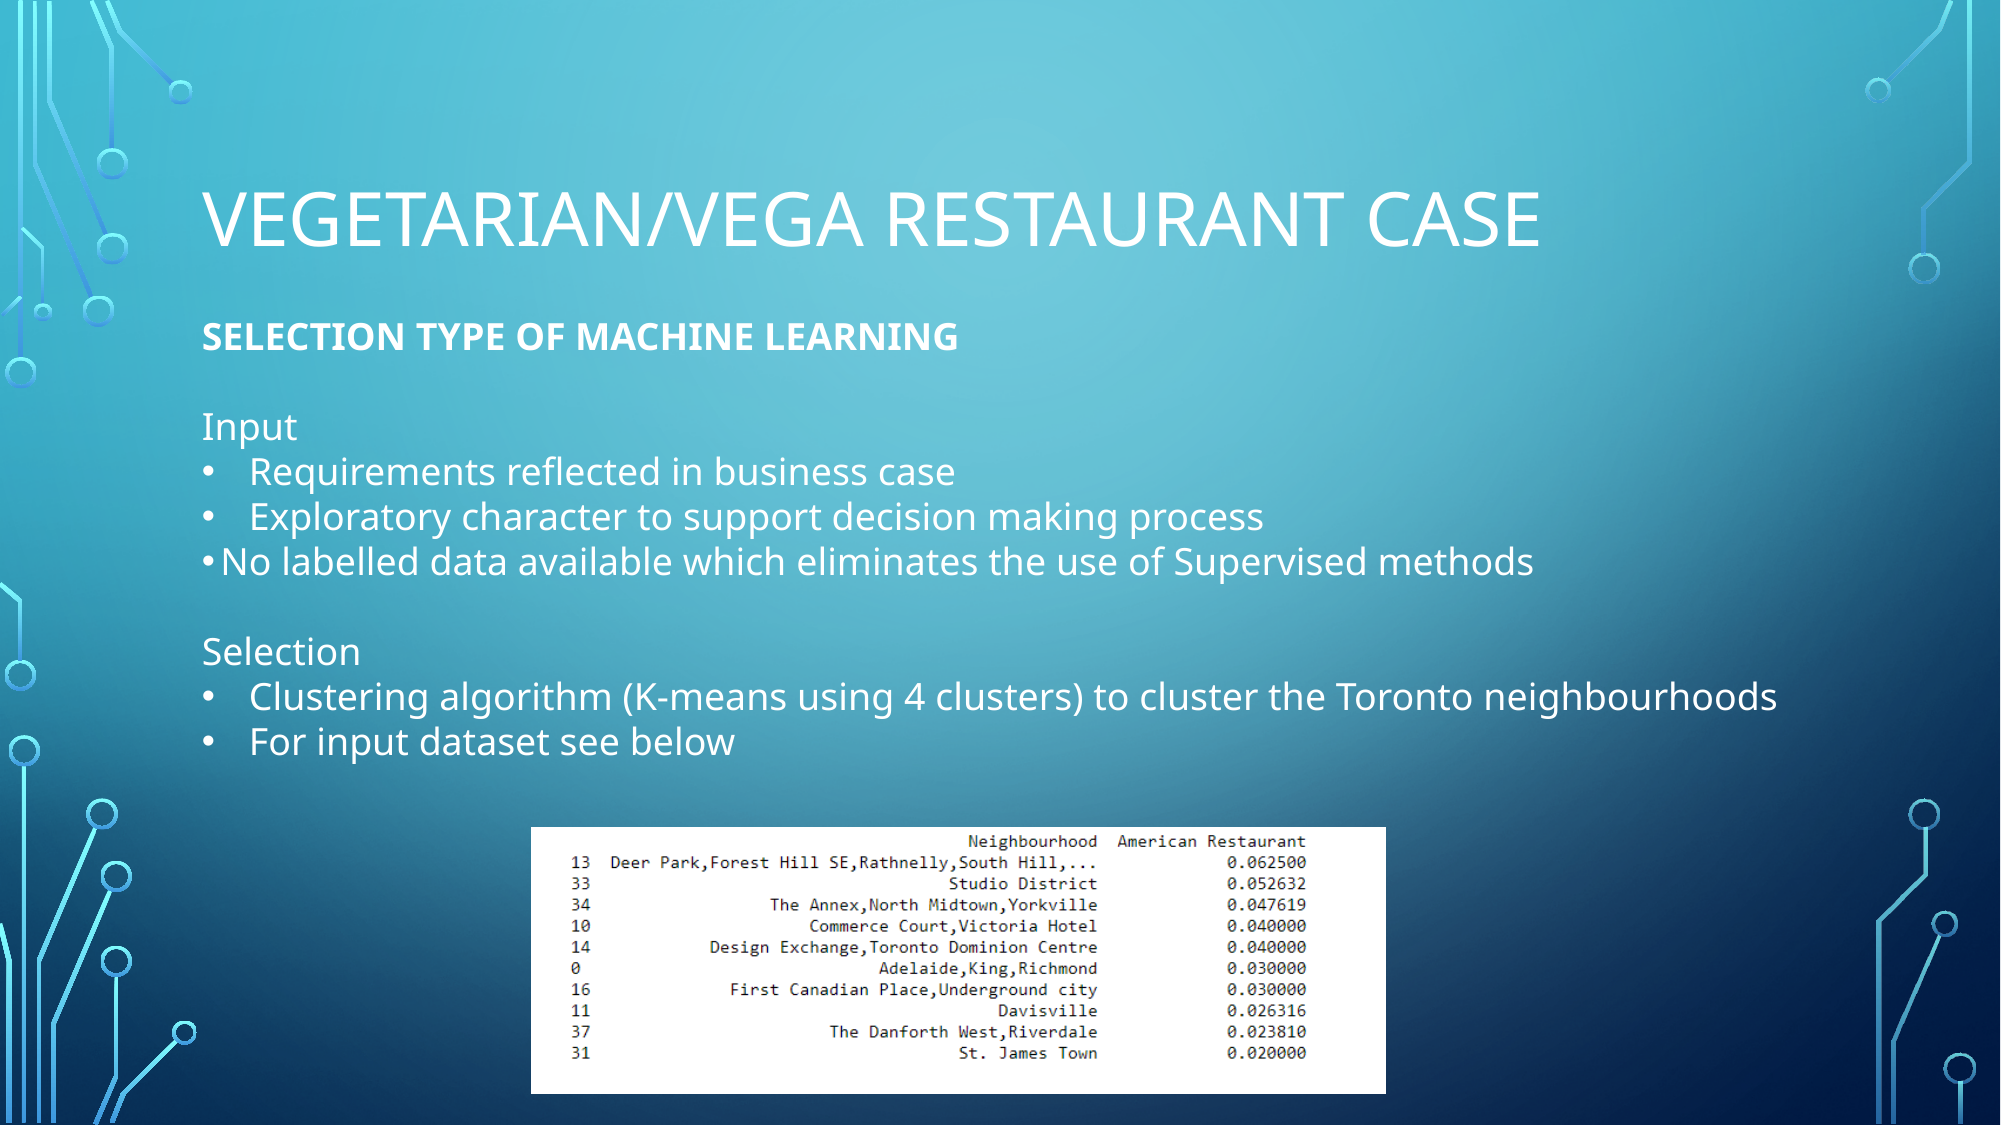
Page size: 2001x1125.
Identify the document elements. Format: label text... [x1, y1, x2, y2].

picture [530, 827, 1386, 1095]
title VEGetarian/vega restaurant CASE [187, 101, 1813, 305]
text_box SELECTION TYPE OF MACHINE LEARNING Input Requirements reflected in business case Exploratory character to support decision making process No labelled data available which eliminates the use of Supervised methods Selection Clustering algorithm (K-means using 4 clusters) to cluster the Toronto neighbourhoods For input dataset see below [187, 305, 1824, 1125]
